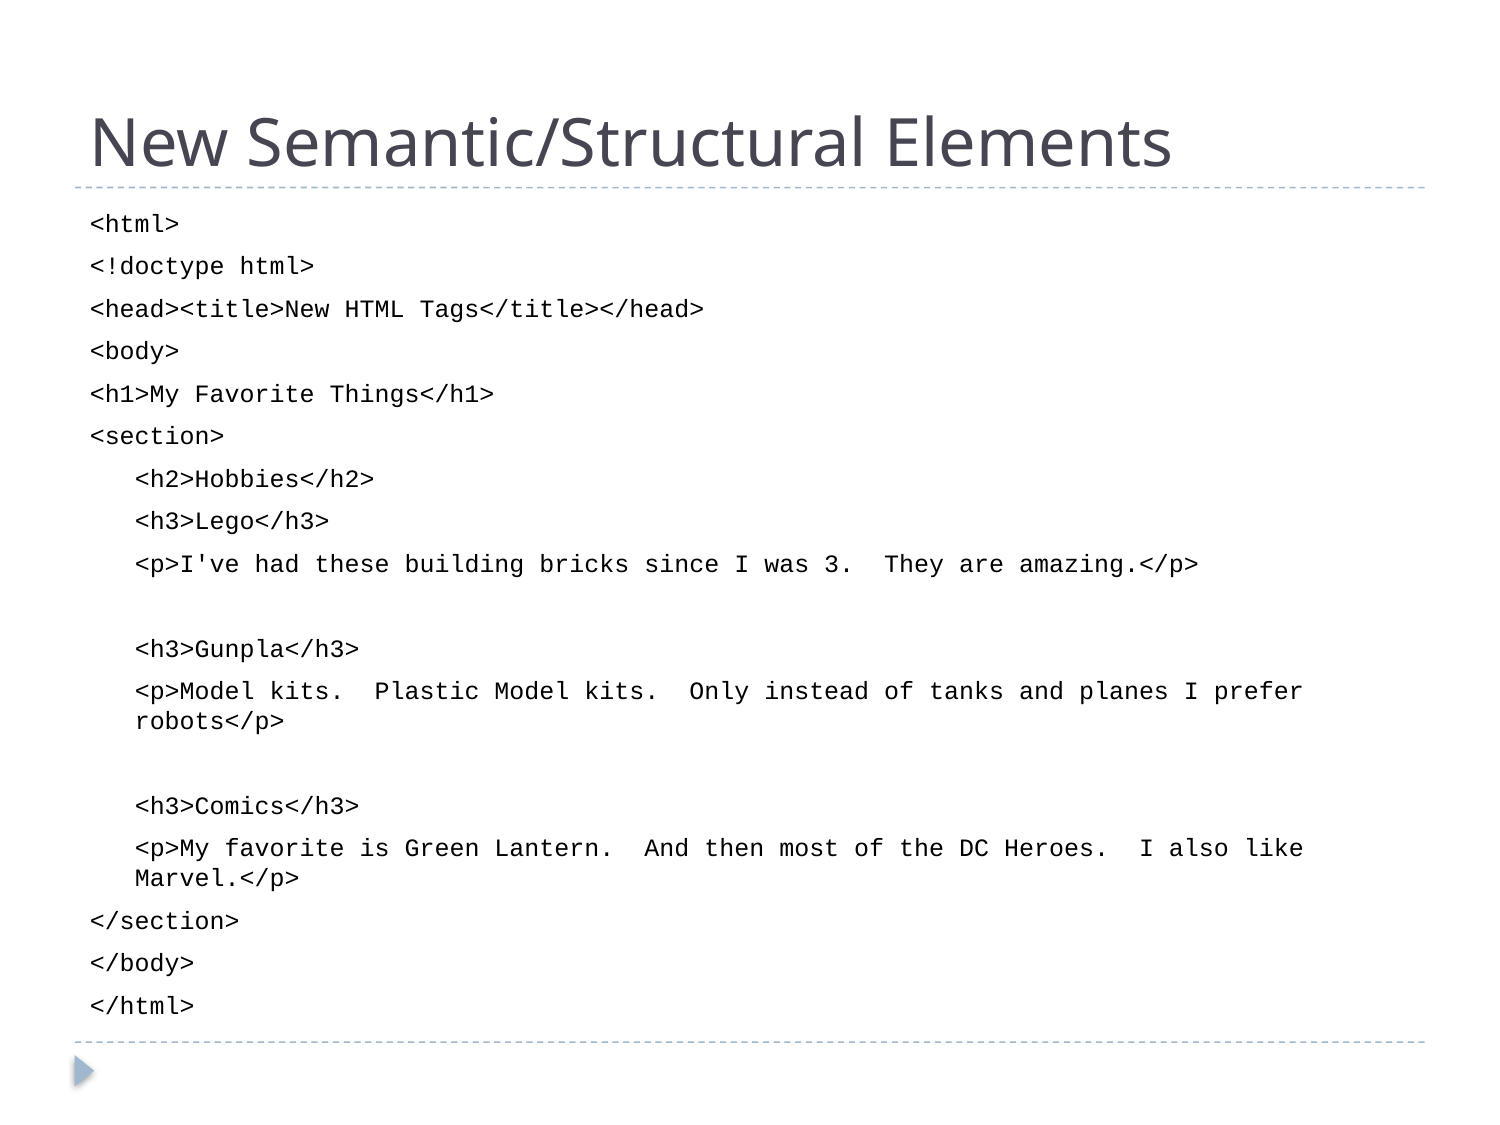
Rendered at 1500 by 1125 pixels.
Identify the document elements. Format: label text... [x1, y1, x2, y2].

list <html> <!doctype html> <head><title>New HTML Tags</title></head> <body> <h1>My Favorite Things</h1> <section> <h2>Hobbies</h2> <h3>Lego</h3> <p>I've had these building bricks since I was 3. They are amazing.</p> <h3>Gunpla</h3> <p>Model kits. Plastic Model kits. Only instead of tanks and planes I prefer robots</p> <h3>Comics</h3> <p>My favorite is Green Lantern. And then most of the DC Heroes. I also like Marvel.</p> </section> </body> </html> [75, 200, 1425, 1010]
title New Semantic/Structural Elements [75, 24, 1425, 188]
